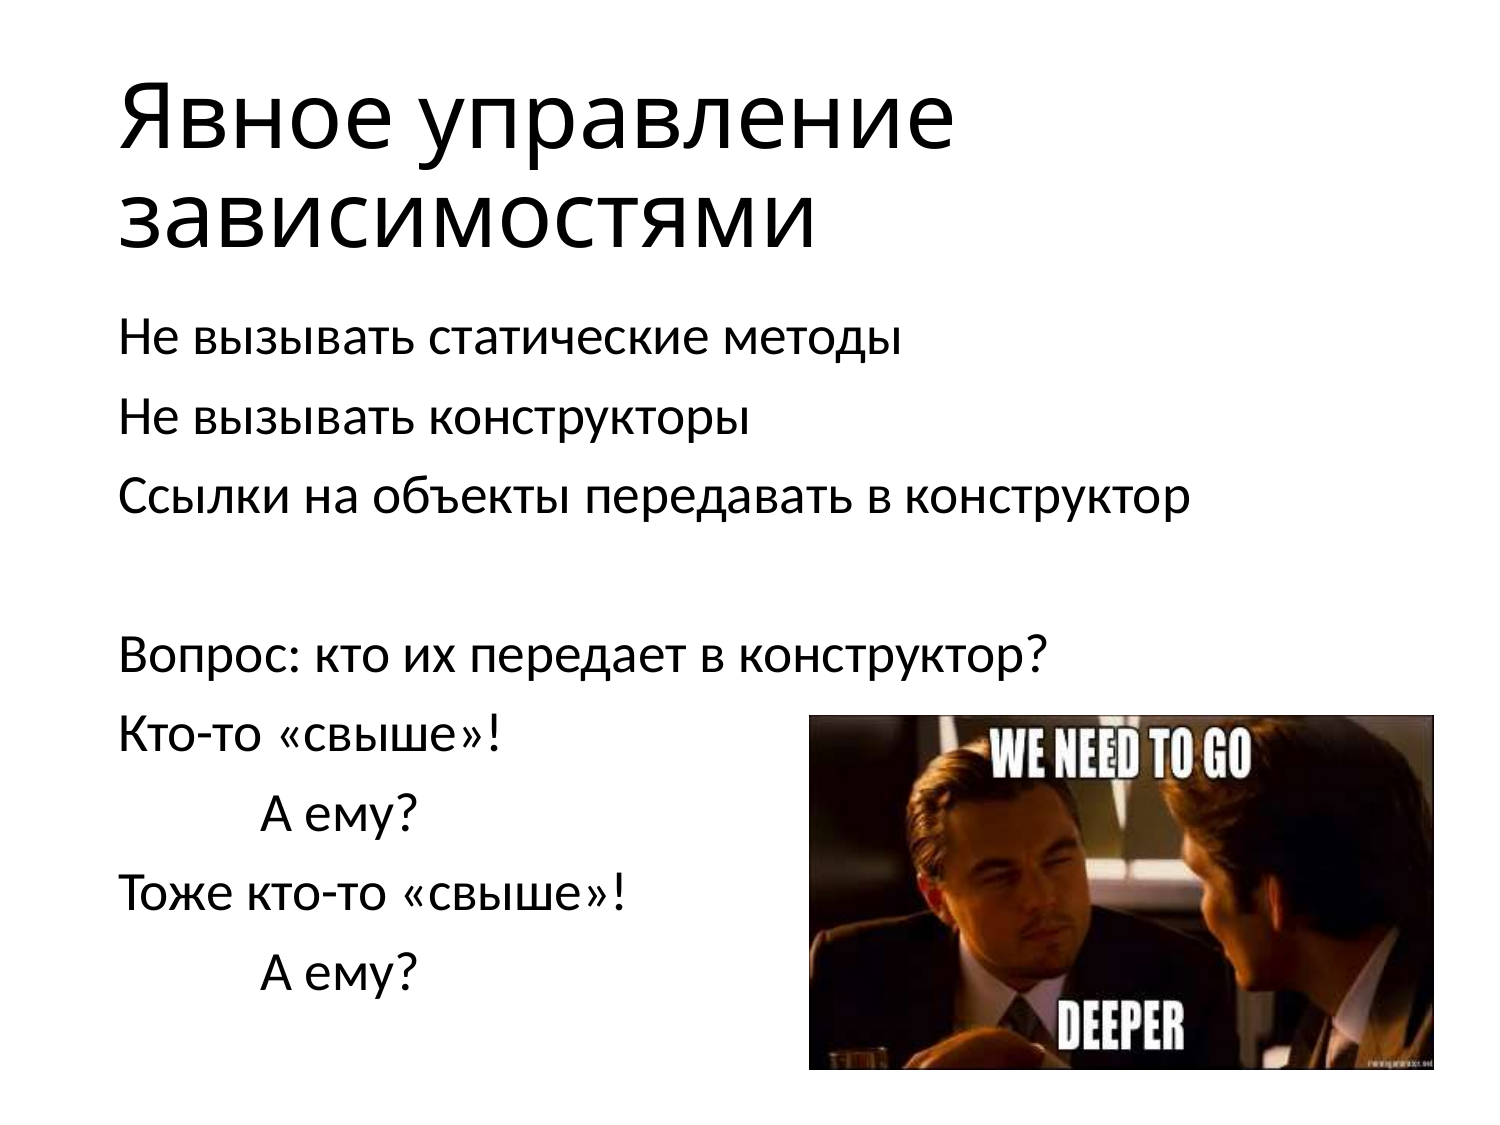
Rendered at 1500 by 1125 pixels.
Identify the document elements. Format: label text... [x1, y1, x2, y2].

title Явное управление зависимостями [103, 59, 1397, 278]
picture [809, 715, 1435, 1070]
list Не вызывать статические методы Не вызывать конструкторы Ссылки на объекты передавать в конструктор Вопрос: кто их передает в конструктор? Кто-то «свыше»! А ему? Тоже кто-то «свыше»! А ему? [103, 299, 1397, 1014]
